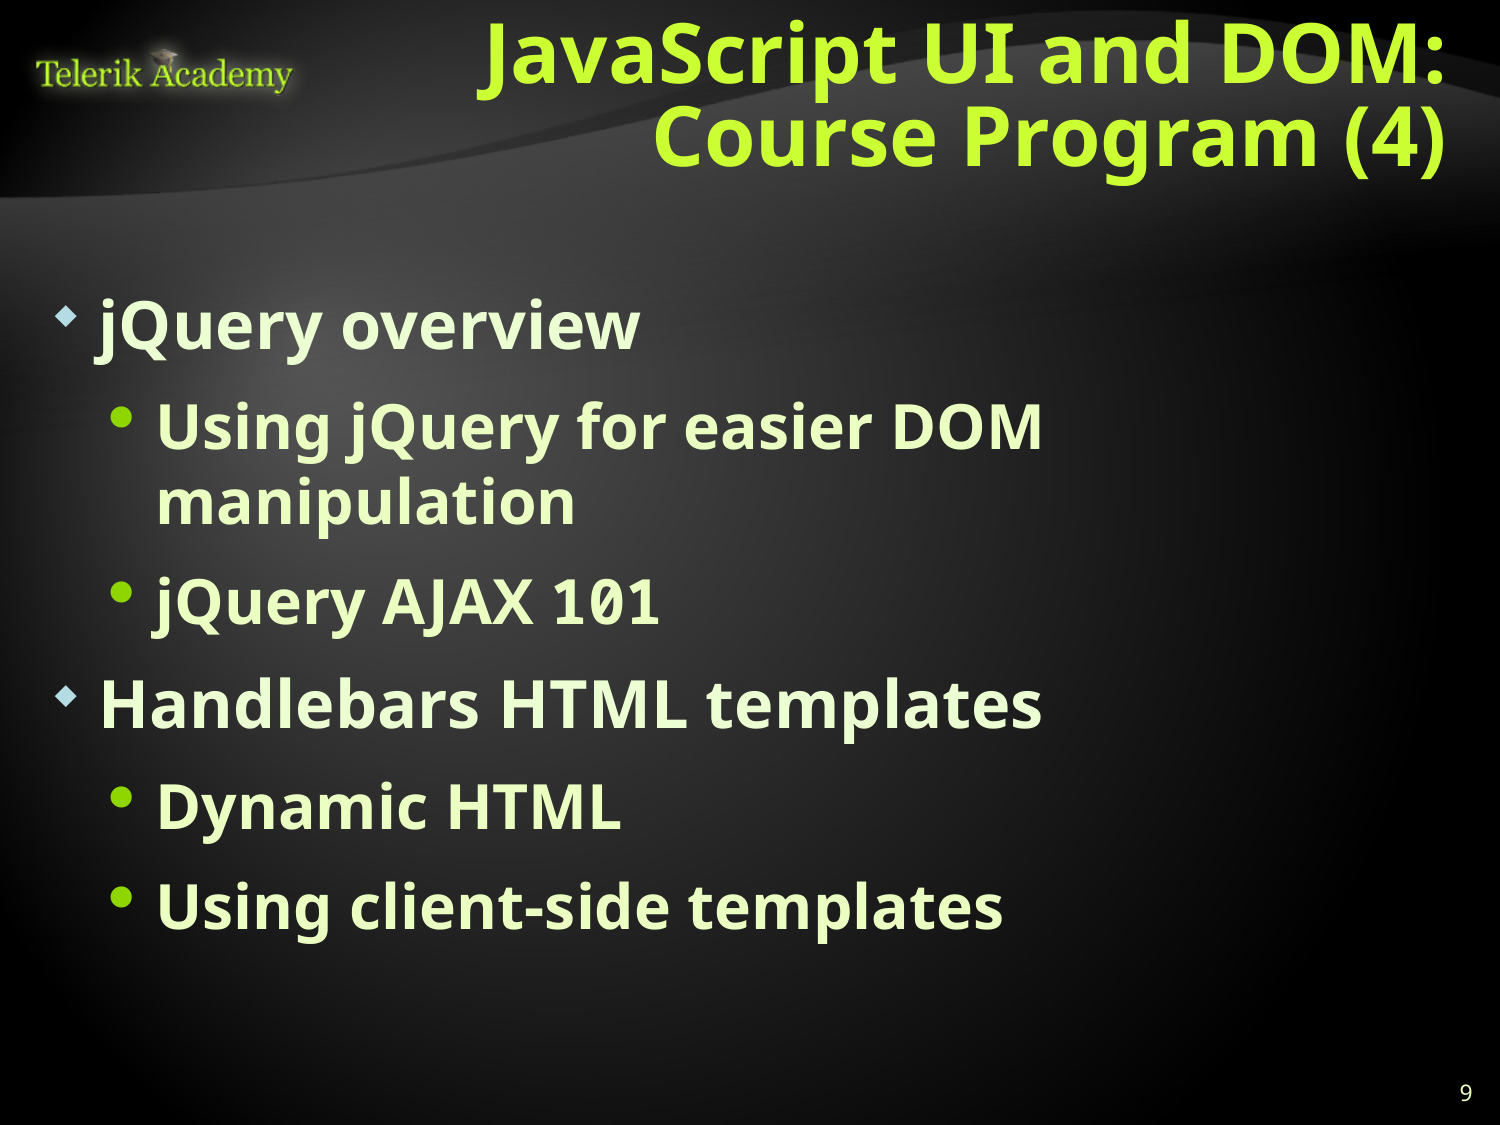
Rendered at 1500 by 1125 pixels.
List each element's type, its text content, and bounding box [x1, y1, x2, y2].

slide_number 9 [1412, 1074, 1488, 1113]
list jQuery overview Using jQuery for easier DOM manipulation jQuery AJAX 101 Handlebars HTML templates Dynamic HTML Using client-side templates [37, 275, 1463, 1013]
title JavaScript UI and DOM: Course Program (4) [300, 24, 1463, 175]
picture [0, 0, 1500, 1125]
